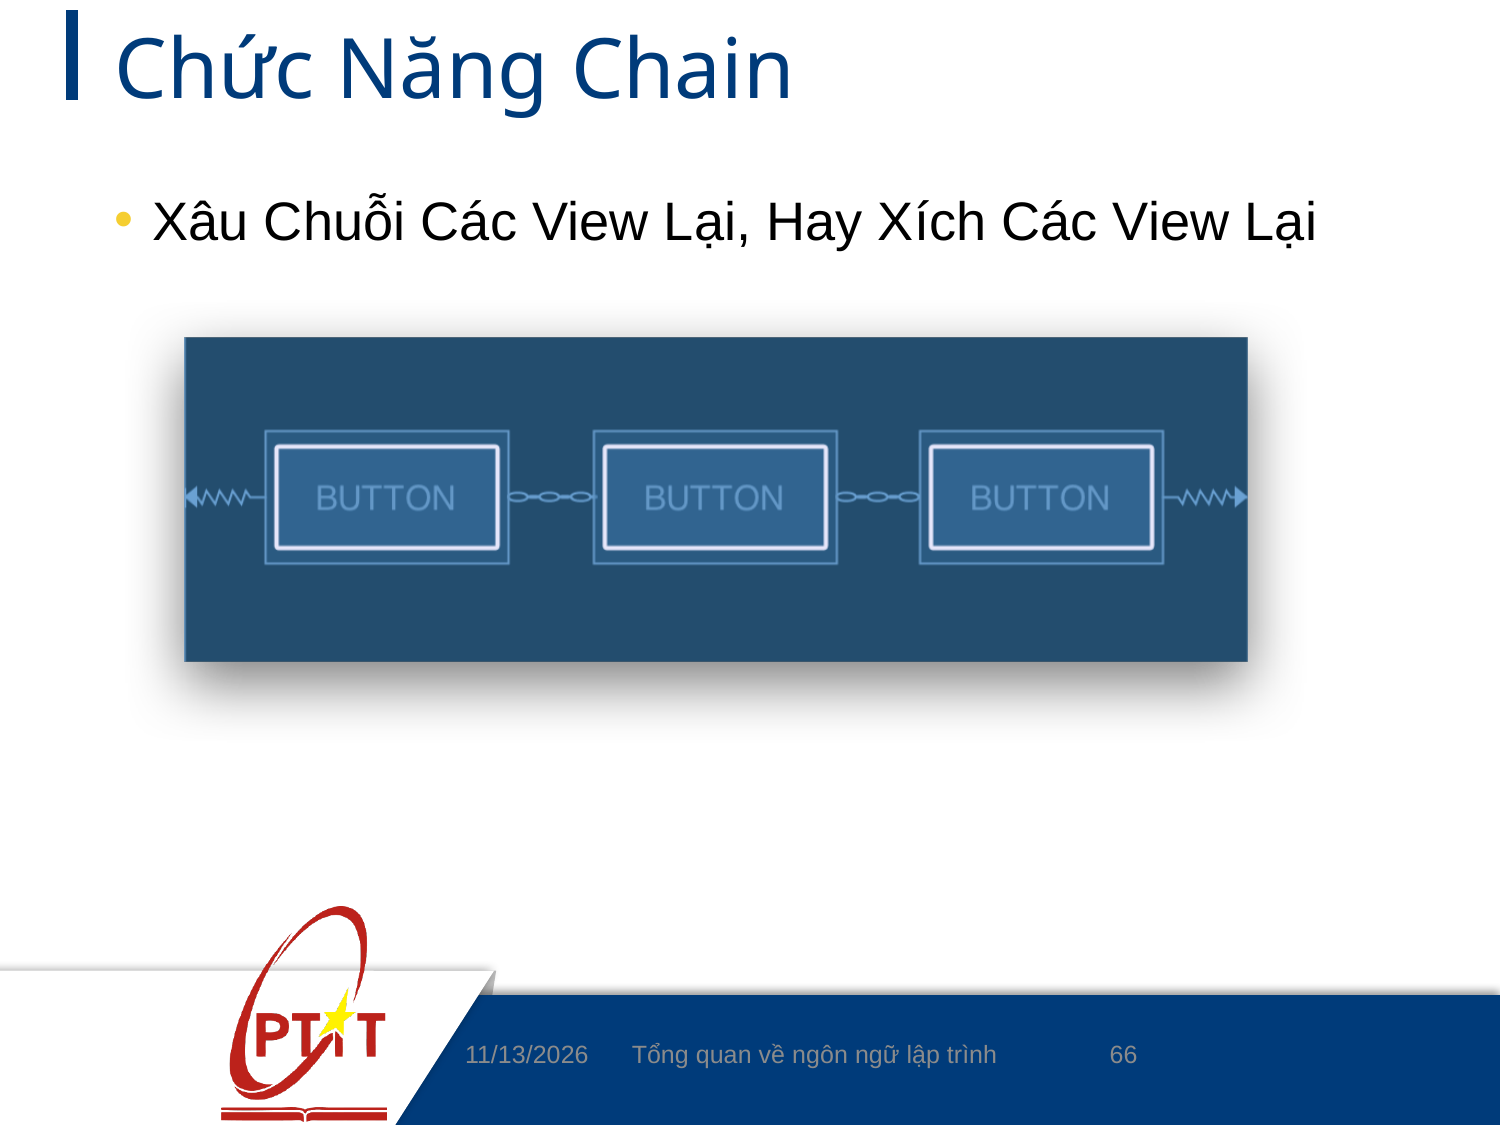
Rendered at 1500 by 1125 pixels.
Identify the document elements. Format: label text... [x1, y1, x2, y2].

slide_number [450, 1023, 561, 1084]
picture [221, 906, 387, 1122]
footer Tổng quan về ngôn ngữ lập trình [561, 1023, 815, 1084]
slide_number 66 [815, 1023, 1153, 1084]
title Chức Năng Chain [99, 5, 1394, 138]
list Xâu Chuỗi Các View Lại, Hay Xích Các View Lại [99, 162, 1394, 882]
picture [124, 300, 1307, 743]
